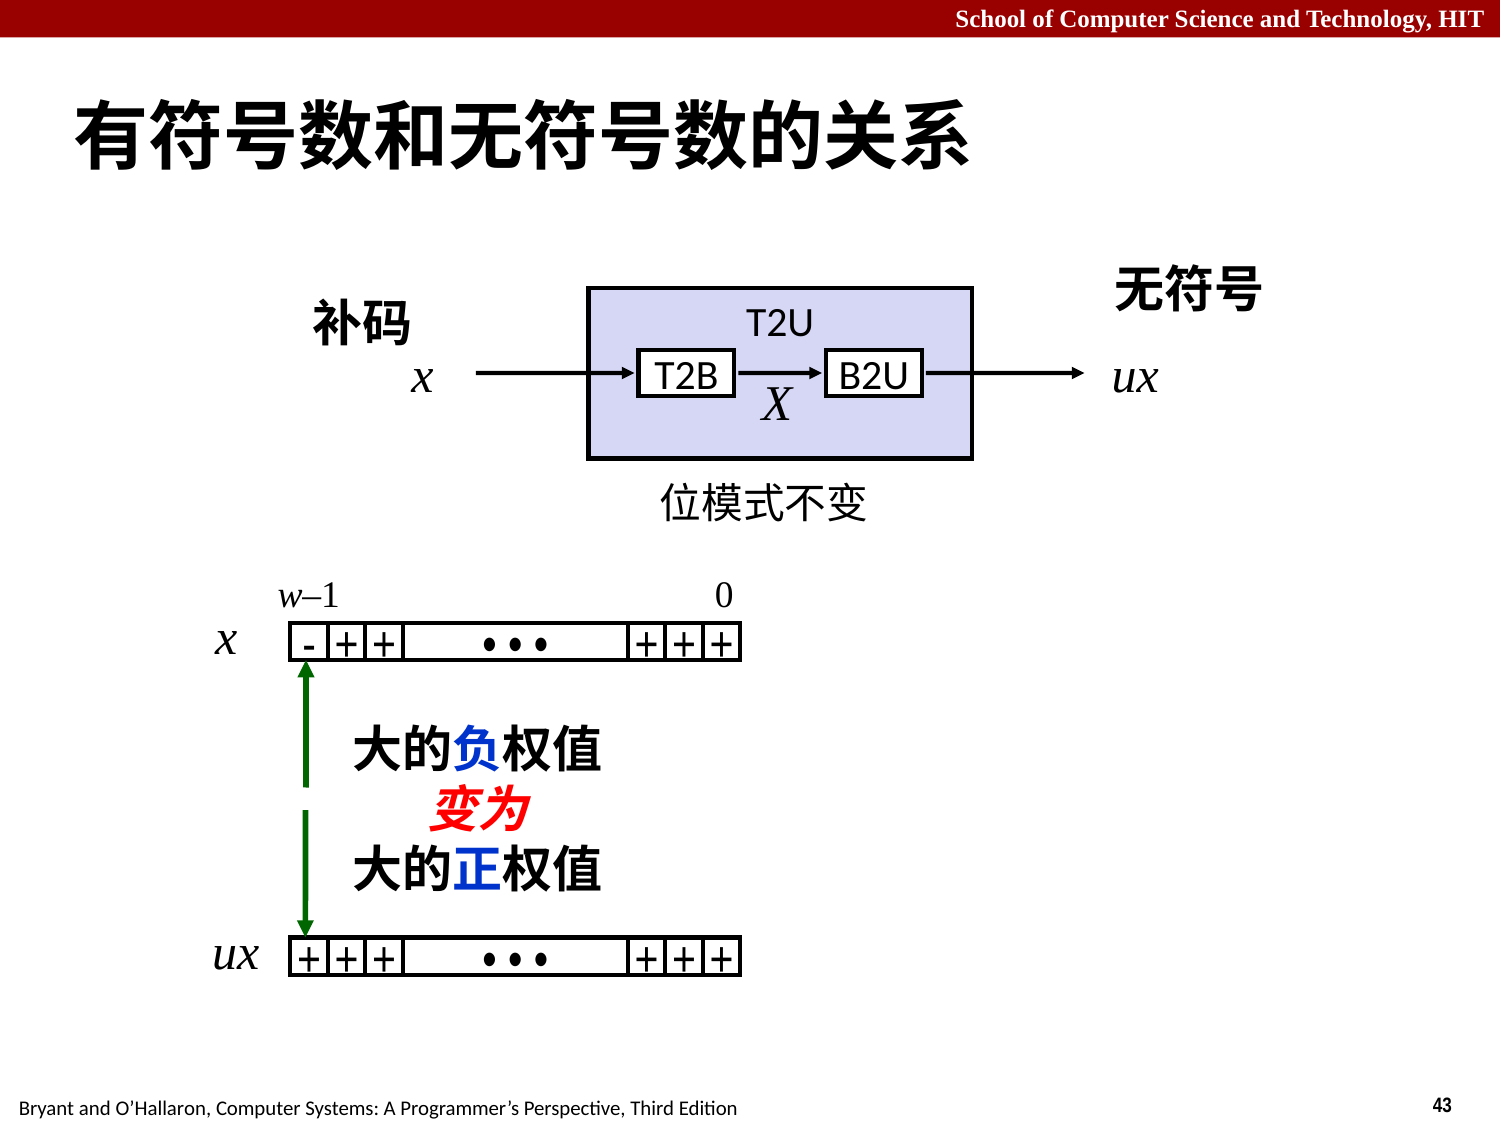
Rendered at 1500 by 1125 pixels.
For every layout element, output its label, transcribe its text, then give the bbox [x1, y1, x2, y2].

text_box [299, 810, 312, 935]
text_box x [396, 335, 449, 410]
text_box 位模式不变 [644, 469, 884, 535]
text_box ux [1096, 335, 1174, 410]
text_box w–1 [262, 562, 355, 623]
text_box [925, 366, 1085, 380]
text_box 大的负权值 变为 大的正权值 [327, 710, 628, 906]
text_box 无符号 [1099, 249, 1280, 325]
text_box 0 [700, 562, 749, 623]
text_box [475, 366, 635, 380]
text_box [290, 622, 741, 661]
text_box [299, 668, 313, 788]
text_box T2U [588, 287, 972, 459]
text_box X [746, 363, 808, 439]
text_box 补码 [297, 283, 428, 359]
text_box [290, 937, 741, 976]
title 有符号数和无符号数的关系 [58, 71, 1500, 197]
text_box B2U [826, 350, 922, 396]
text_box T2B [638, 350, 735, 396]
text_box [808, 366, 822, 380]
text_box x [200, 597, 253, 673]
text_box ux [197, 912, 274, 988]
